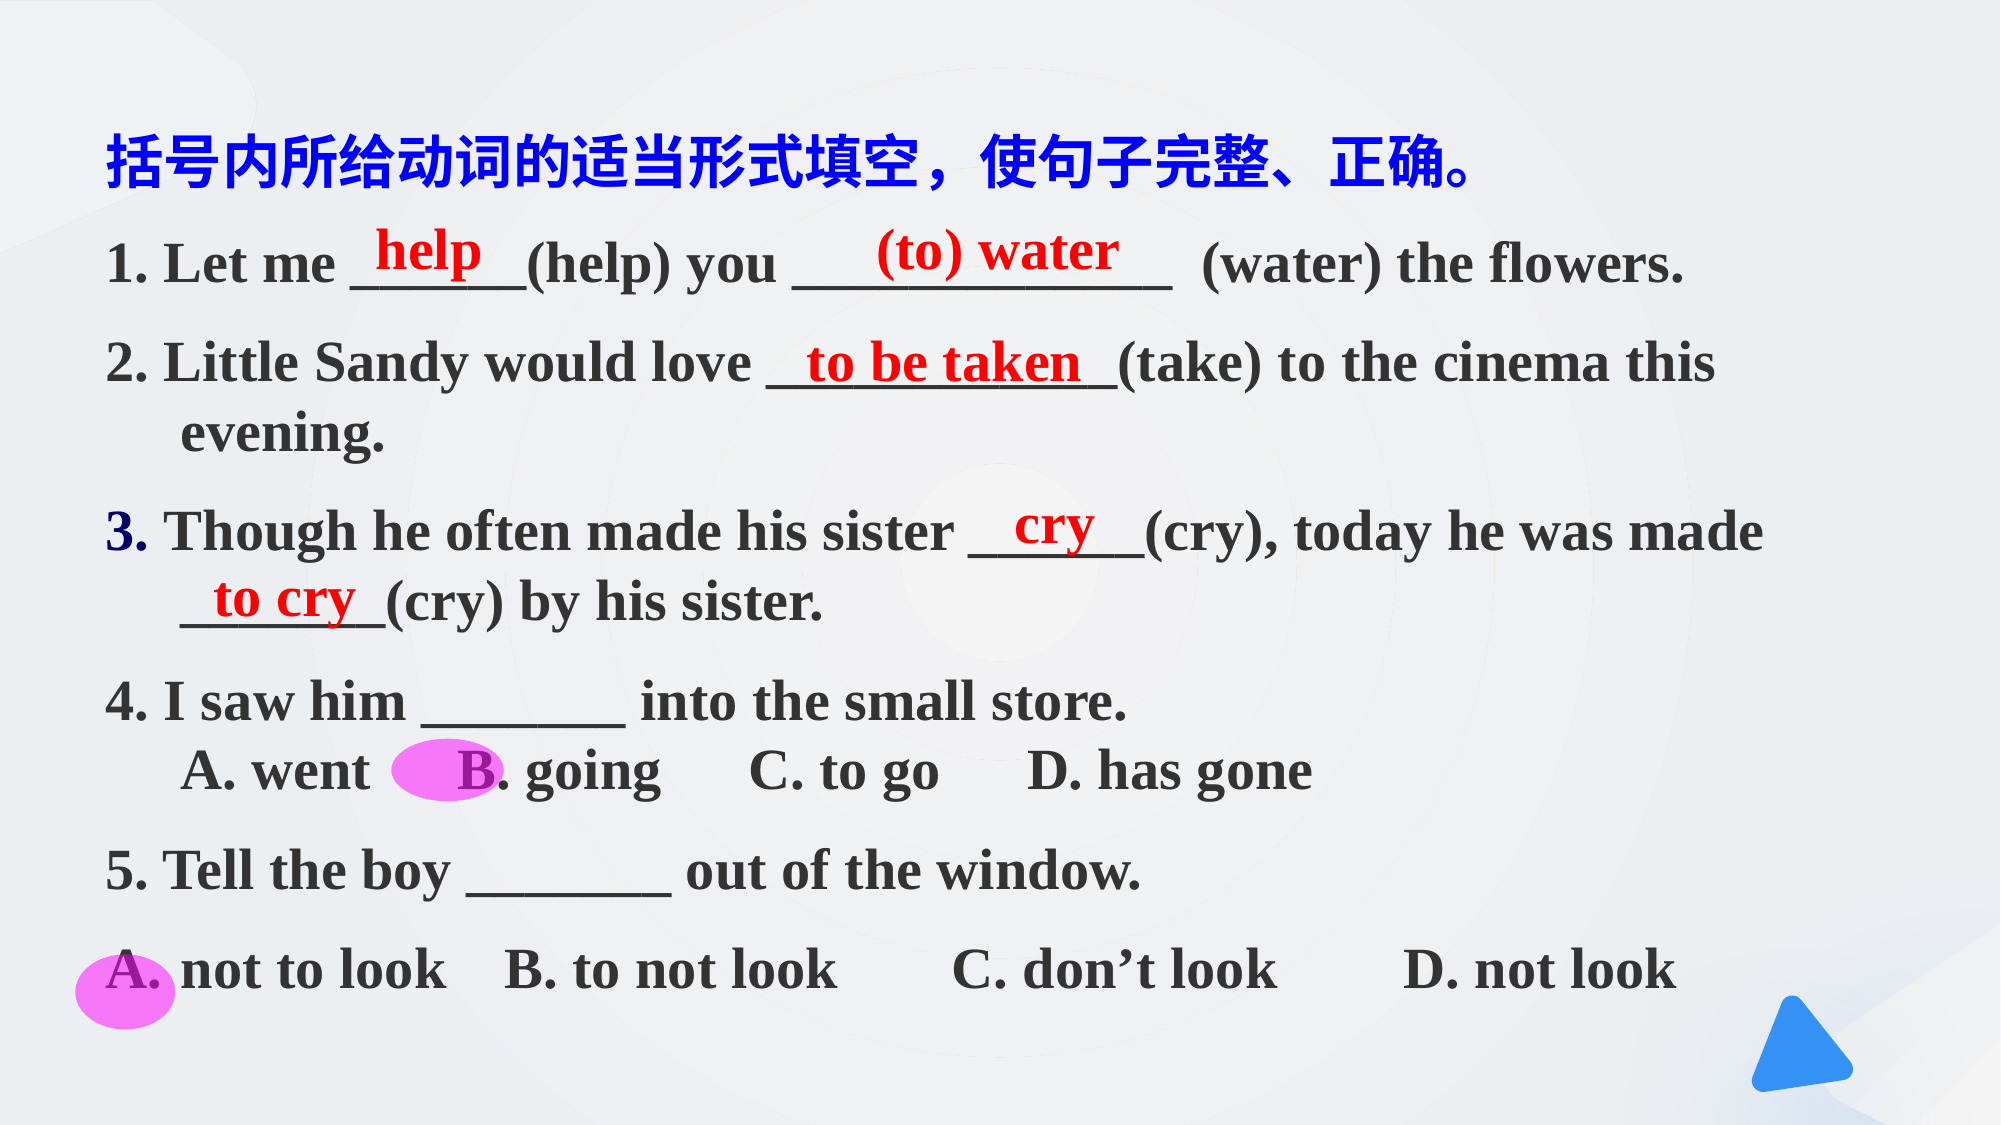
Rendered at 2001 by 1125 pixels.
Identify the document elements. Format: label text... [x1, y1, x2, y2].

text_box [391, 738, 504, 802]
text_box 括号内所给动词的适当形式填空，使句子完整、正确。 1. Let me ______(help) you _____________ (water) the flowers. 2. Little Sandy would love ____________(take) to the cinema this evening. 3. Though he often made his sister ______(cry), today he was made _______(cry) by his sister. 4. I saw him _______ into the small store. A. went B. going C. to go D. has gone 5. Tell the boy _______ out of the window. not to look B. to not look C. don’t look D. not look [90, 117, 1900, 1008]
text_box (to) water [861, 203, 1207, 289]
text_box cry [999, 477, 1214, 563]
text_box [75, 954, 176, 1030]
text_box help [361, 204, 592, 289]
text_box to cry [198, 550, 462, 636]
text_box to be taken [792, 315, 1199, 401]
